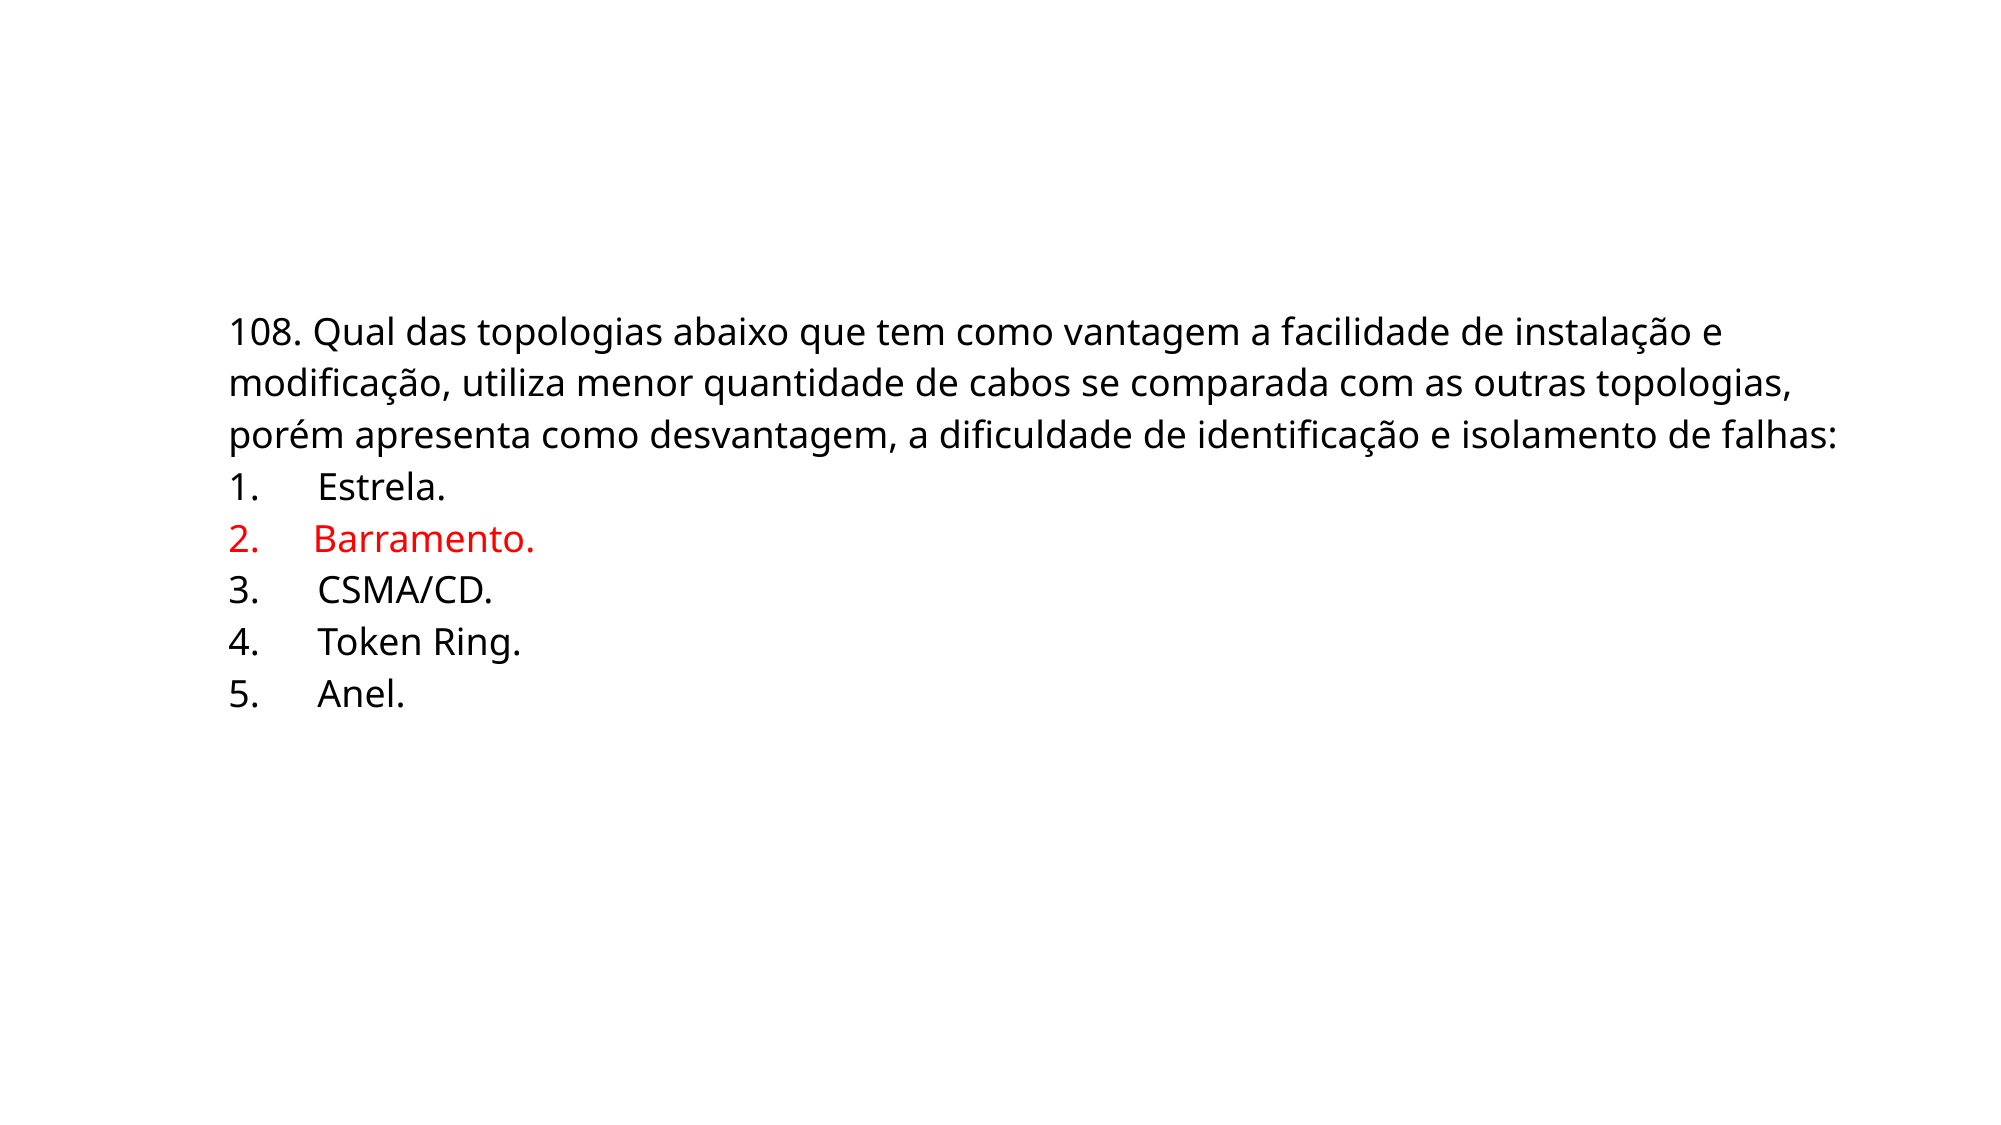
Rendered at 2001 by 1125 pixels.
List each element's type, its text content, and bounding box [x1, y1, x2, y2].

text_box 108. Qual das topologias abaixo que tem como vantagem a facilidade de instalação e modificação, utiliza menor quantidade de cabos se comparada com as outras topologias, porém apresenta como desvantagem, a dificuldade de identificação e isolamento de falhas: 1. Estrela. 2. Barramento. 3. CSMA/CD. 4. Token Ring. 5. Anel. [213, 293, 1856, 723]
